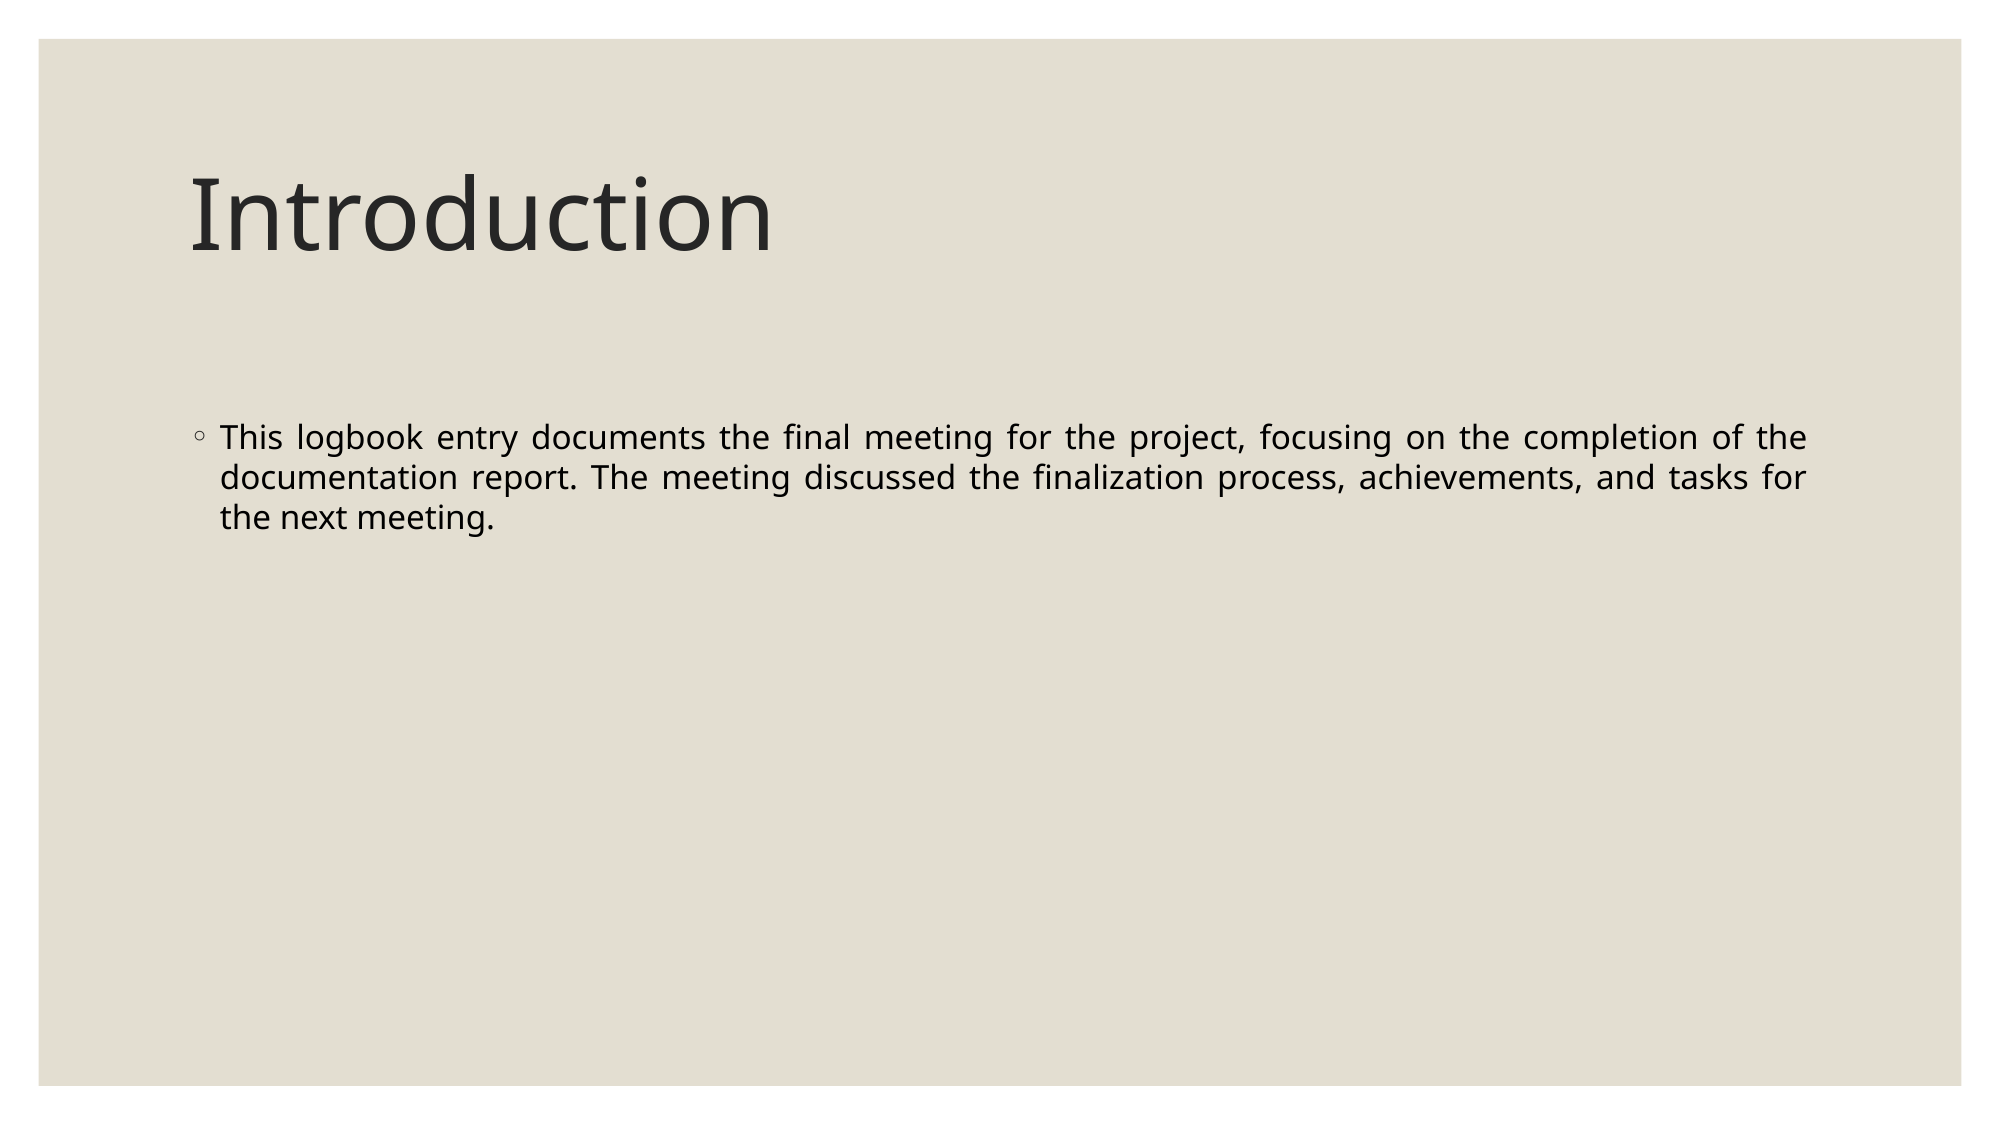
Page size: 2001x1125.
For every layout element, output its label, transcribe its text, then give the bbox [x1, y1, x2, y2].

list This logbook entry documents the final meeting for the project, focusing on the completion of the documentation report. The meeting discussed the finalization process, achievements, and tasks for the next meeting. [174, 345, 1825, 990]
title Introduction [174, 105, 1825, 331]
